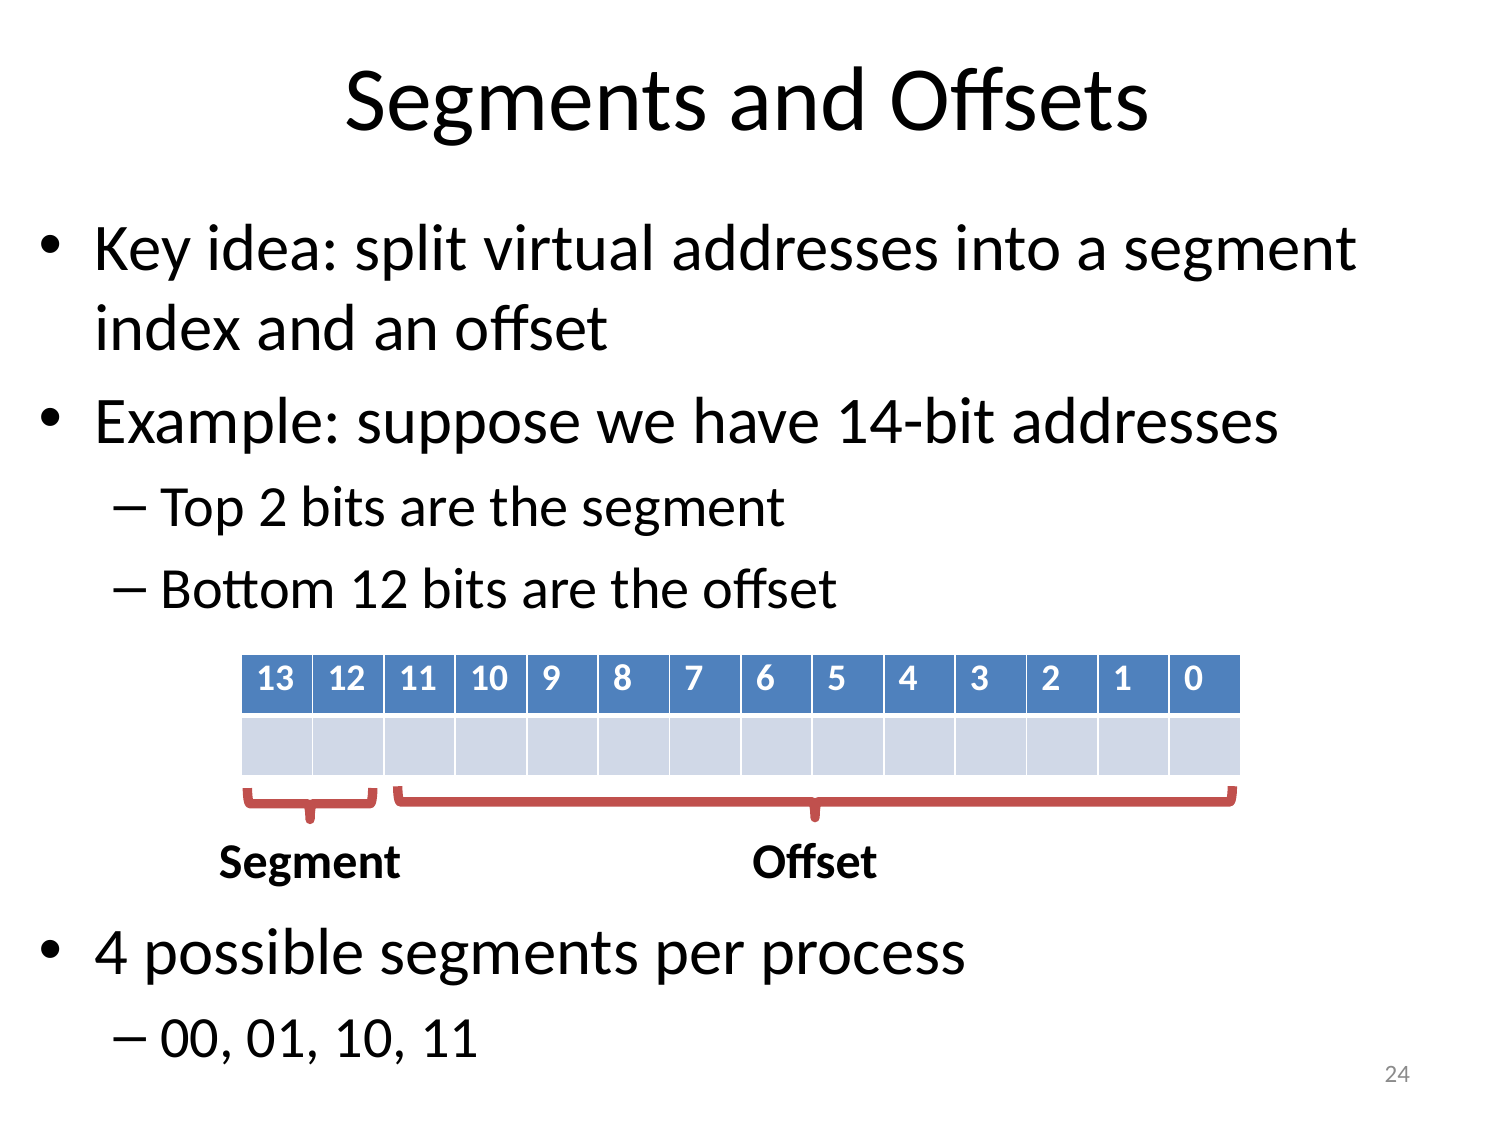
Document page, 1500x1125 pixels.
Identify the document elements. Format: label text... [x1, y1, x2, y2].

table_header 8 [599, 655, 669, 713]
table_cell [313, 718, 383, 775]
table_cell [599, 718, 669, 775]
table_cell [885, 718, 954, 775]
table_header 2 [1027, 655, 1097, 713]
table_header 9 [528, 655, 597, 713]
table_cell [956, 718, 1026, 775]
table_cell [813, 718, 883, 775]
text_box Offset [737, 821, 893, 897]
slide_number 24 [1074, 1042, 1425, 1103]
table_header 11 [385, 655, 454, 713]
table_header 6 [742, 655, 811, 713]
table_header 12 [313, 655, 383, 713]
text_box [396, 786, 1234, 819]
table_cell [1027, 718, 1097, 775]
table_header 7 [670, 655, 740, 713]
list Key idea: split virtual addresses into a segment index and an offset Example: suppose we have 14-bit addresses Top 2 bits are the segment Bottom 12 bits are the offset 4 possible segments per process 00, 01, 10, 11 [23, 195, 1472, 1125]
table_cell [456, 718, 526, 775]
table_header 0 [1170, 655, 1240, 713]
table_cell [1170, 718, 1240, 775]
table_cell [242, 718, 312, 775]
table_header 3 [956, 655, 1026, 713]
title Segments and Offsets [7, 0, 1488, 188]
table_header 10 [456, 655, 526, 713]
table_cell [670, 718, 740, 775]
table_cell [385, 718, 454, 775]
table_header 1 [1099, 655, 1168, 713]
text_box Segment [203, 821, 416, 897]
text_box [246, 788, 374, 821]
table_header 5 [813, 655, 883, 713]
table_header 13 [242, 655, 312, 713]
table_cell [528, 718, 597, 775]
table_cell [1099, 718, 1168, 775]
table_cell [742, 718, 811, 775]
table_header 4 [885, 655, 954, 713]
